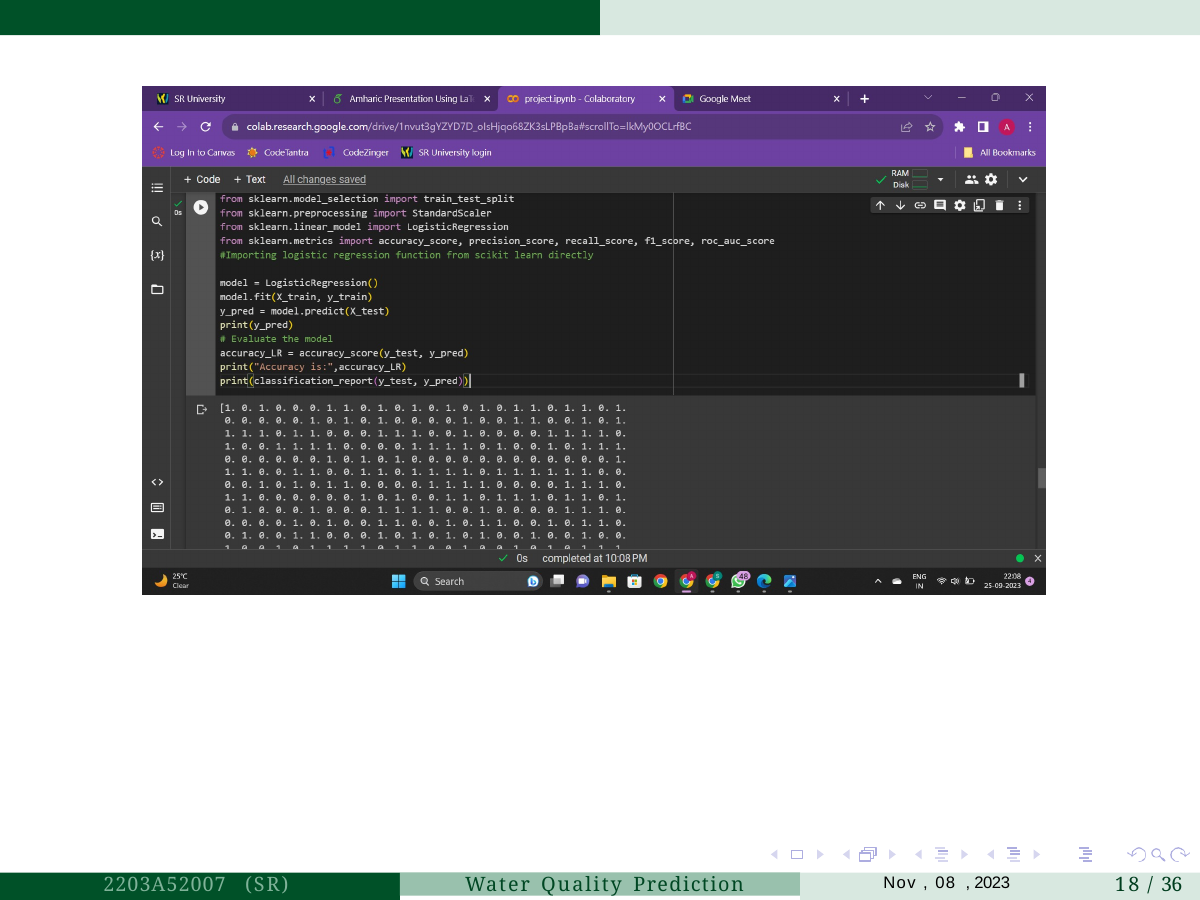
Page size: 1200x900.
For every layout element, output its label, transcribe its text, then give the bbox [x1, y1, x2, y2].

text_box Nov , 08 , 2023 [881, 869, 1061, 892]
picture [142, 86, 1046, 595]
text_box 18 / 36 [1112, 869, 1186, 896]
picture [1170, 847, 1190, 862]
text_box Water Quality Prediction [399, 872, 800, 896]
picture [1127, 847, 1146, 862]
text_box [800, 872, 1200, 900]
picture [1151, 848, 1166, 862]
text_box 2203A52007 (SR) [101, 869, 299, 896]
text_box [0, 872, 400, 900]
